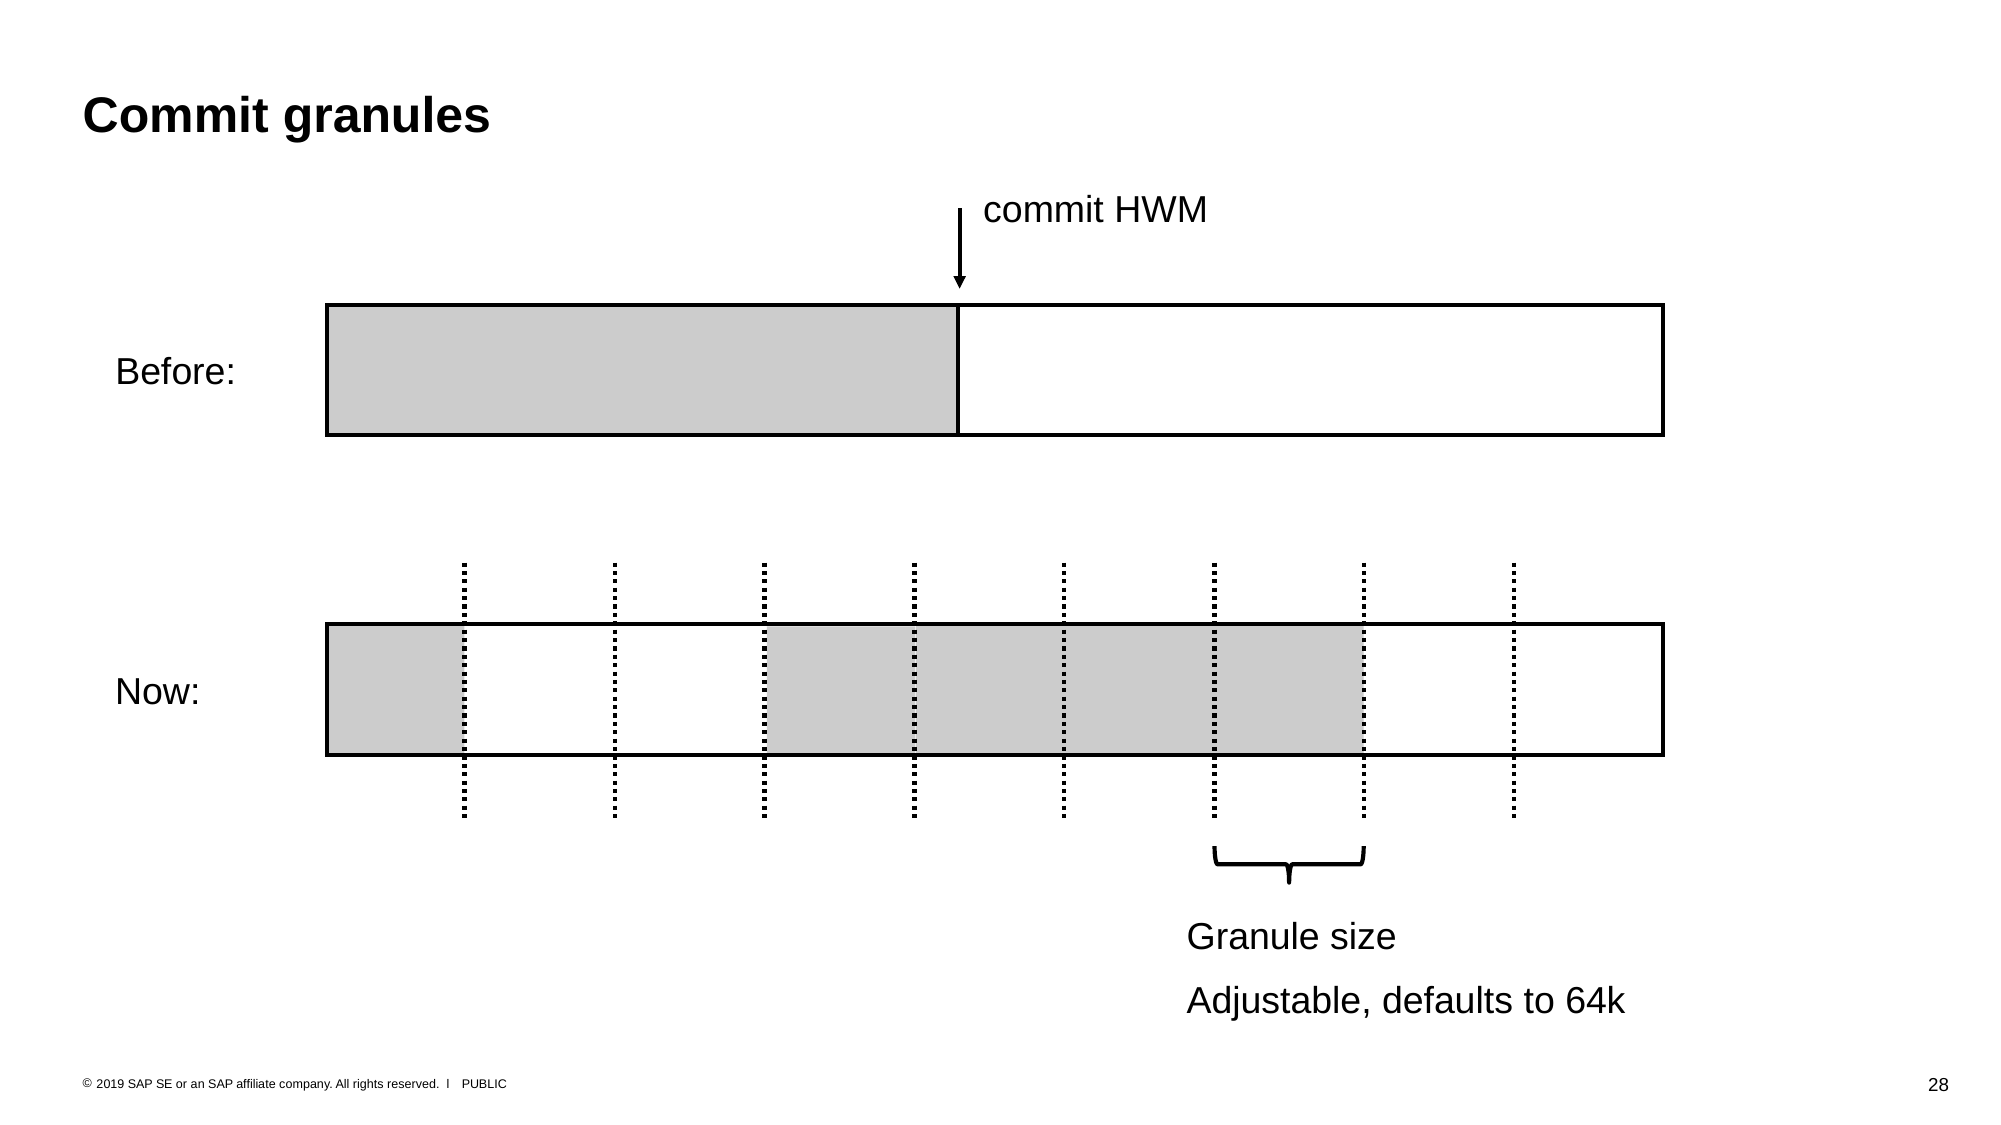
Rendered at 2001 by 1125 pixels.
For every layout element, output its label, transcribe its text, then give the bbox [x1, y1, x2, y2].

text_box Before: [115, 347, 237, 393]
text_box [327, 304, 958, 436]
text_box [621, 624, 759, 755]
text_box commit HWM [983, 185, 1209, 231]
text_box [1213, 846, 1365, 884]
text_box [920, 624, 1058, 755]
text_box [1369, 624, 1508, 755]
text_box Granule size Adjustable, defaults to 64k [1186, 912, 1626, 1022]
text_box [470, 624, 610, 755]
text_box [1069, 624, 1209, 755]
text_box [958, 304, 1663, 436]
text_box [327, 624, 459, 755]
title Commit granules [82, 82, 1918, 144]
text_box [1220, 624, 1358, 755]
text_box [1519, 624, 1663, 755]
text_box [770, 624, 909, 755]
text_box Now: [115, 666, 201, 712]
